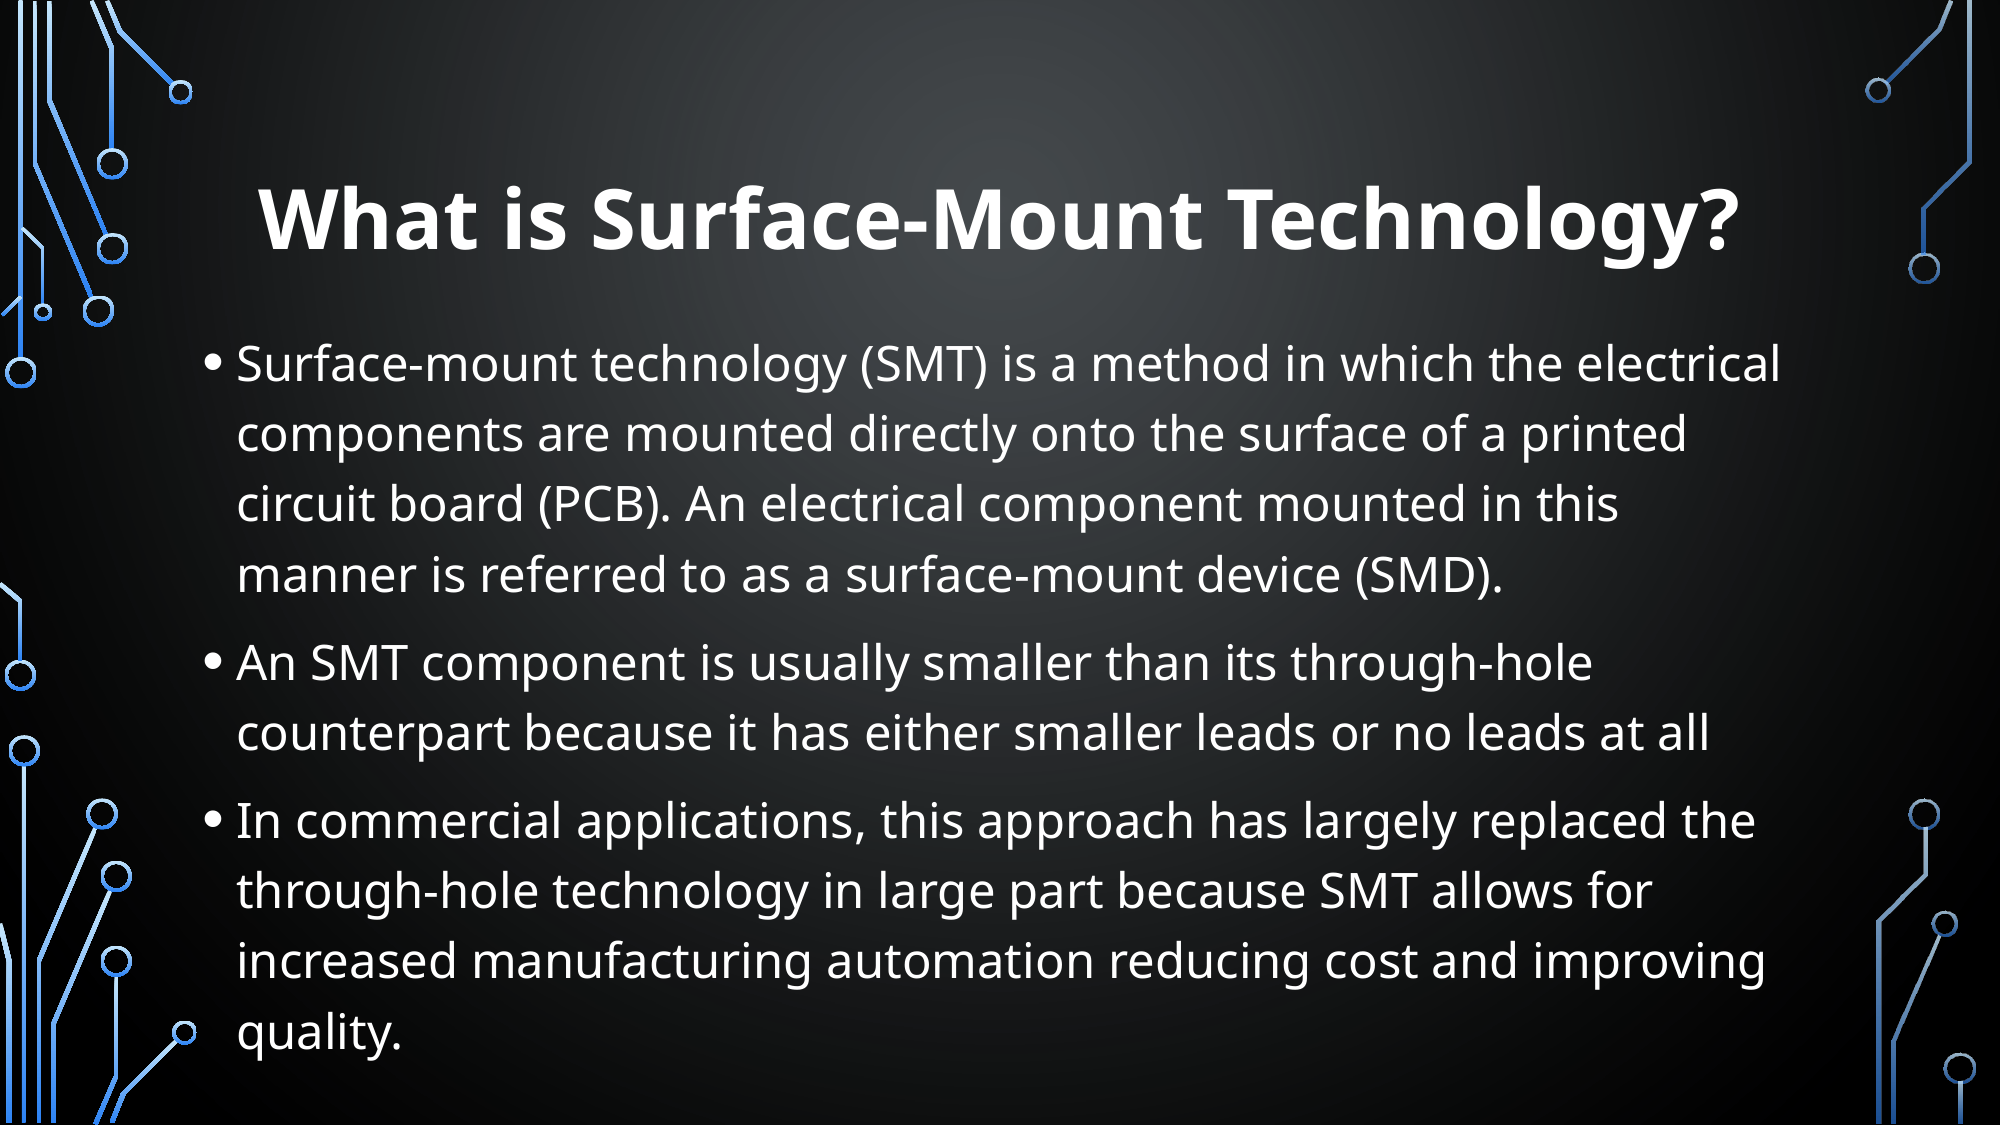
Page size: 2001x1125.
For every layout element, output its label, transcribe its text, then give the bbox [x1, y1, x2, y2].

list Surface-mount technology (SMT) is a method in which the electrical components are mounted directly onto the surface of a printed circuit board (PCB). An electrical component mounted in this manner is referred to as a surface-mount device (SMD). An SMT component is usually smaller than its through-hole counterpart because it has either smaller leads or no leads at all In commercial applications, this approach has largely replaced the through-hole technology in large part because SMT allows for increased manufacturing automation reducing cost and improving quality. [187, 313, 1813, 1068]
title What is Surface-Mount Technology? [187, 101, 1813, 313]
